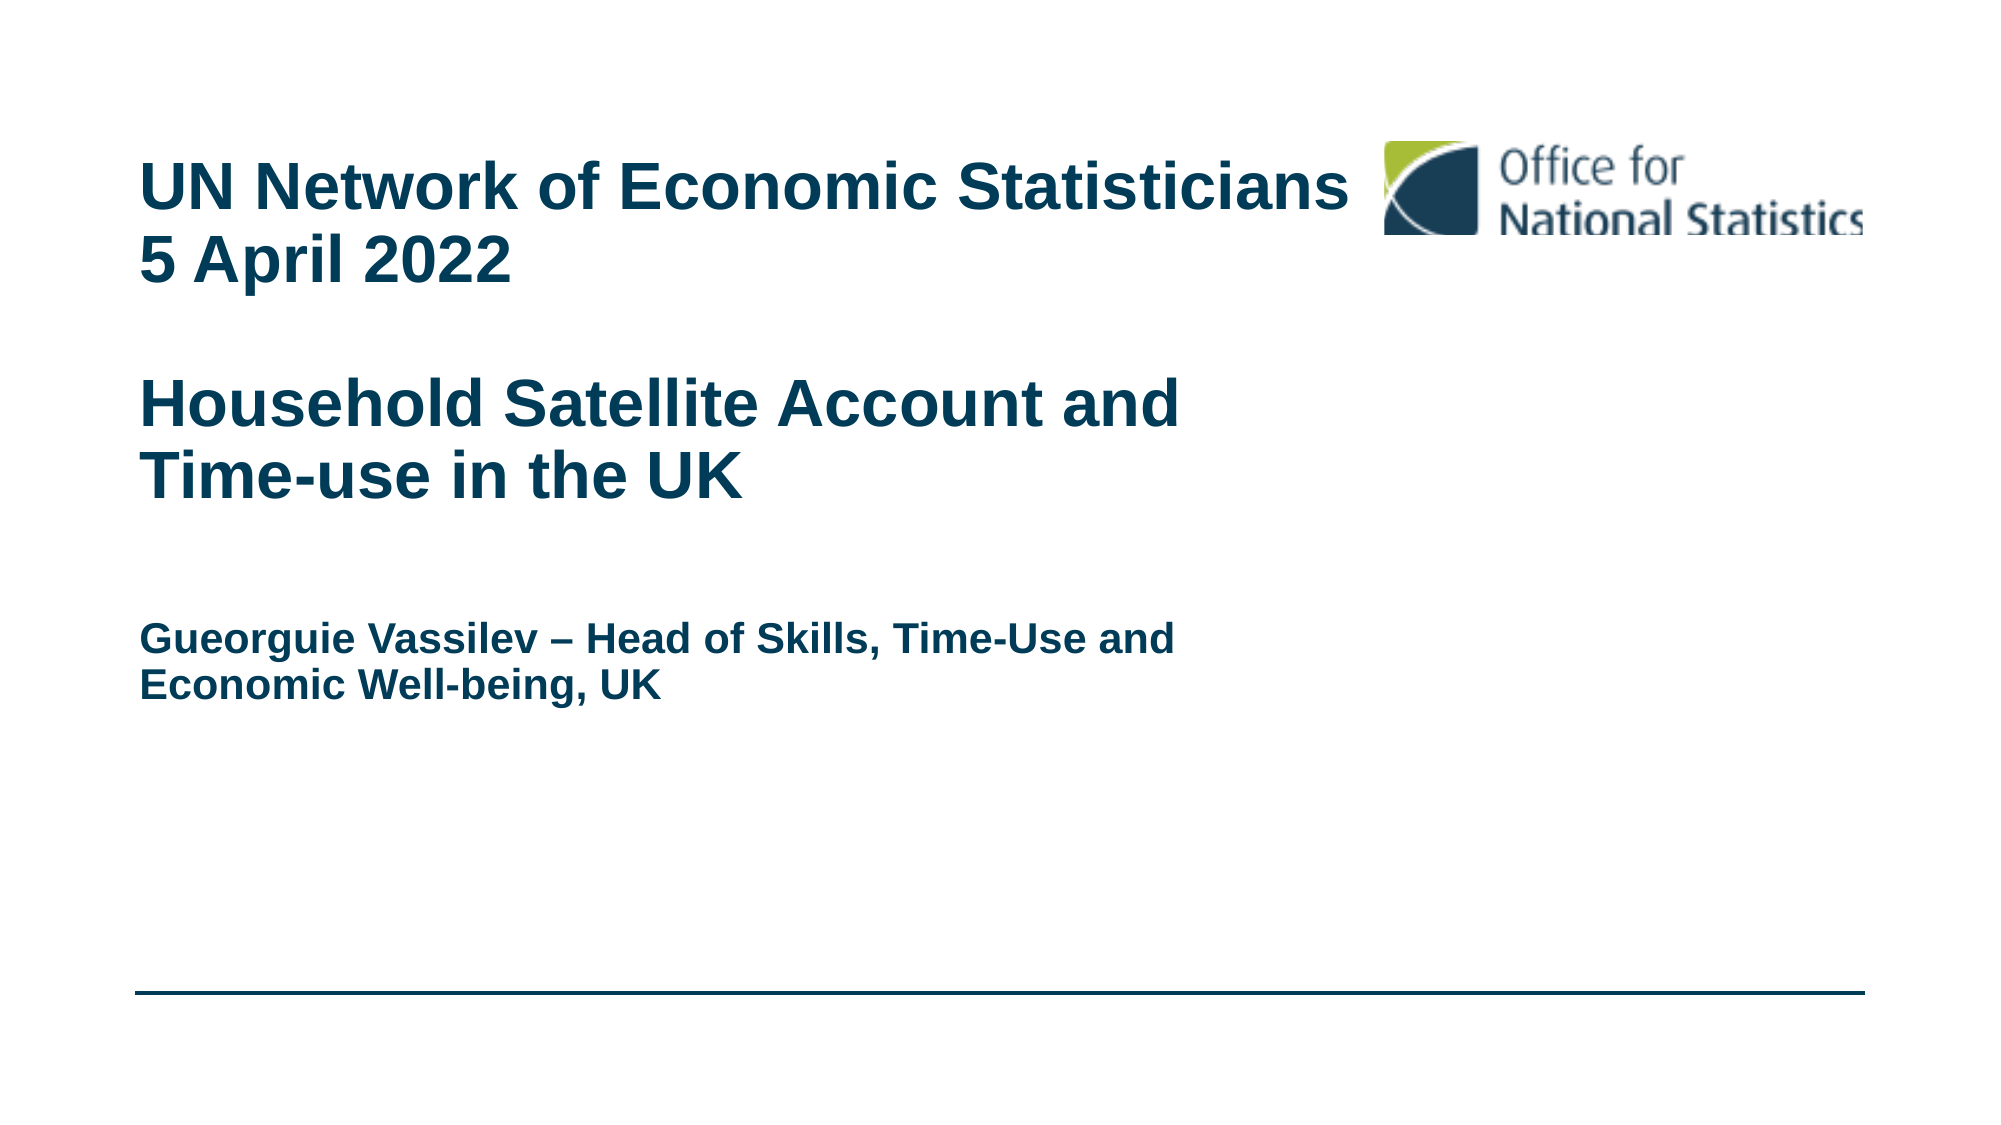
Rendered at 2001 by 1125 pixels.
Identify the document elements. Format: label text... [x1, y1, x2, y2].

title UN Network of Economic Statisticians 5 April 2022 Household Satellite Account and Time-use in the UK Gueorguie Vassilev – Head of Skills, Time-Use and Economic Well-being, UK [139, 144, 1379, 771]
